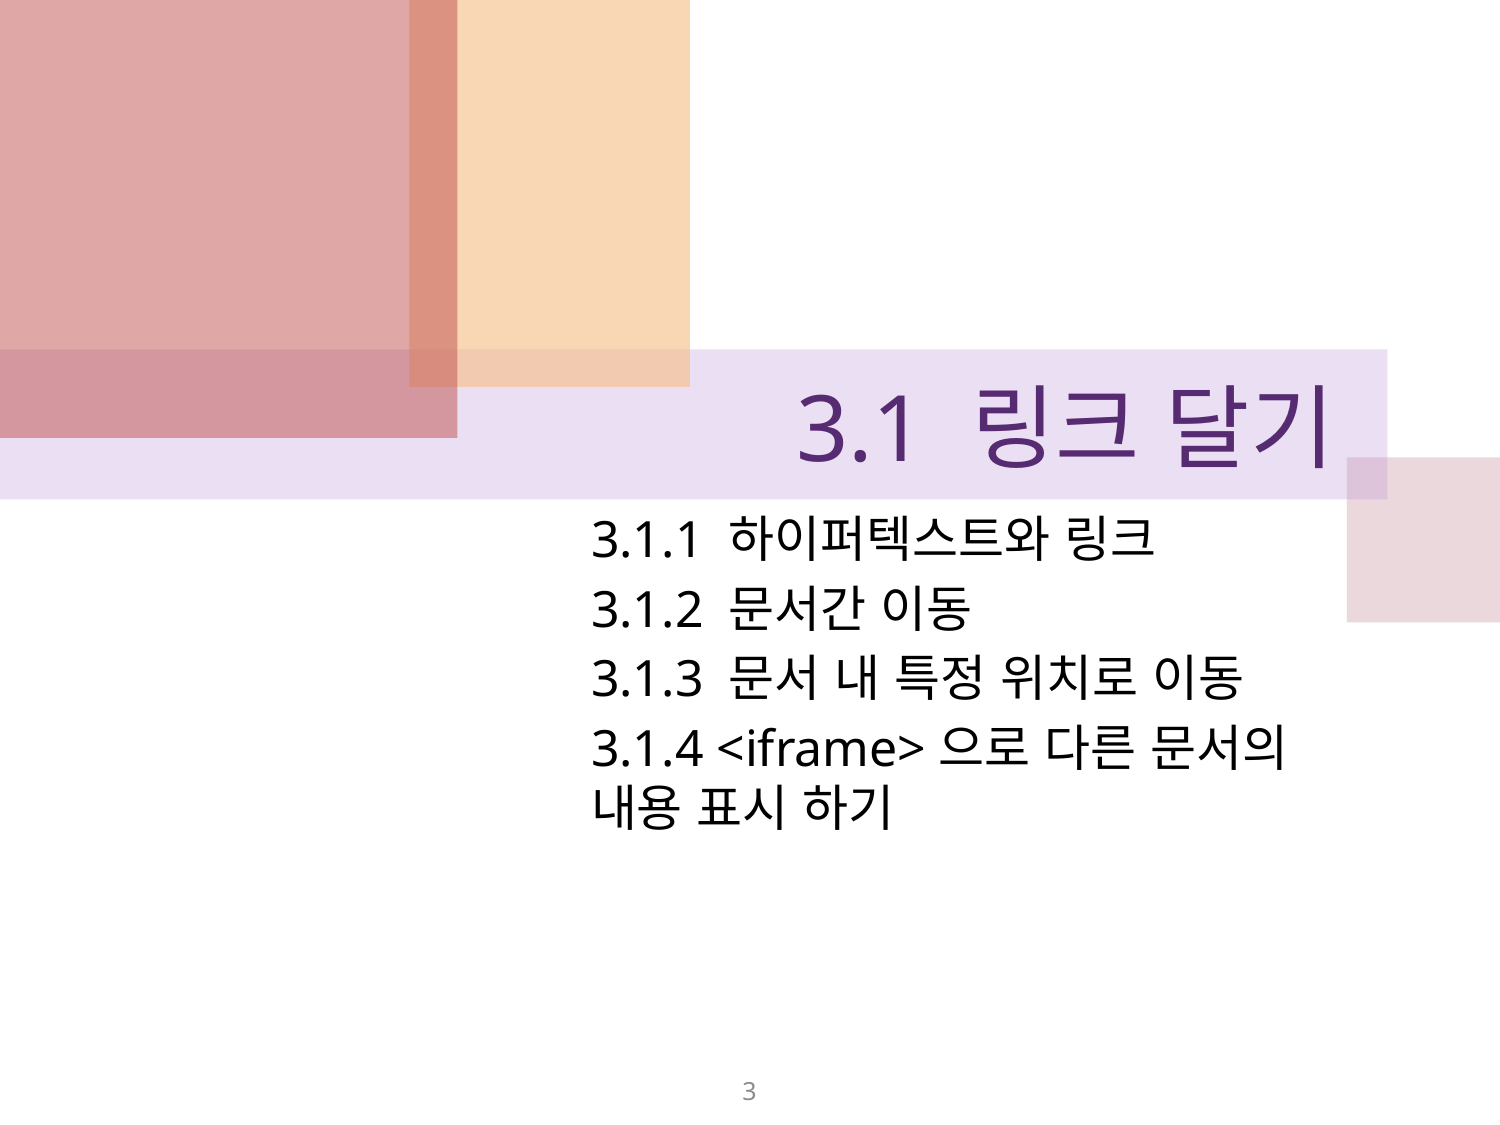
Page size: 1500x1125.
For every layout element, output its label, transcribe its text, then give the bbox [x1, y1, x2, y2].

list 3.1.1 하이퍼텍스트와 링크 3.1.2 문서간 이동 3.1.3 문서 내 특정 위치로 이동 3.1.4 <iframe>으로 다른 문서의 내용 표시 하기 [576, 500, 1346, 1012]
slide_number 3 [574, 1072, 925, 1113]
title 3.1 링크 달기 [75, 349, 1350, 500]
